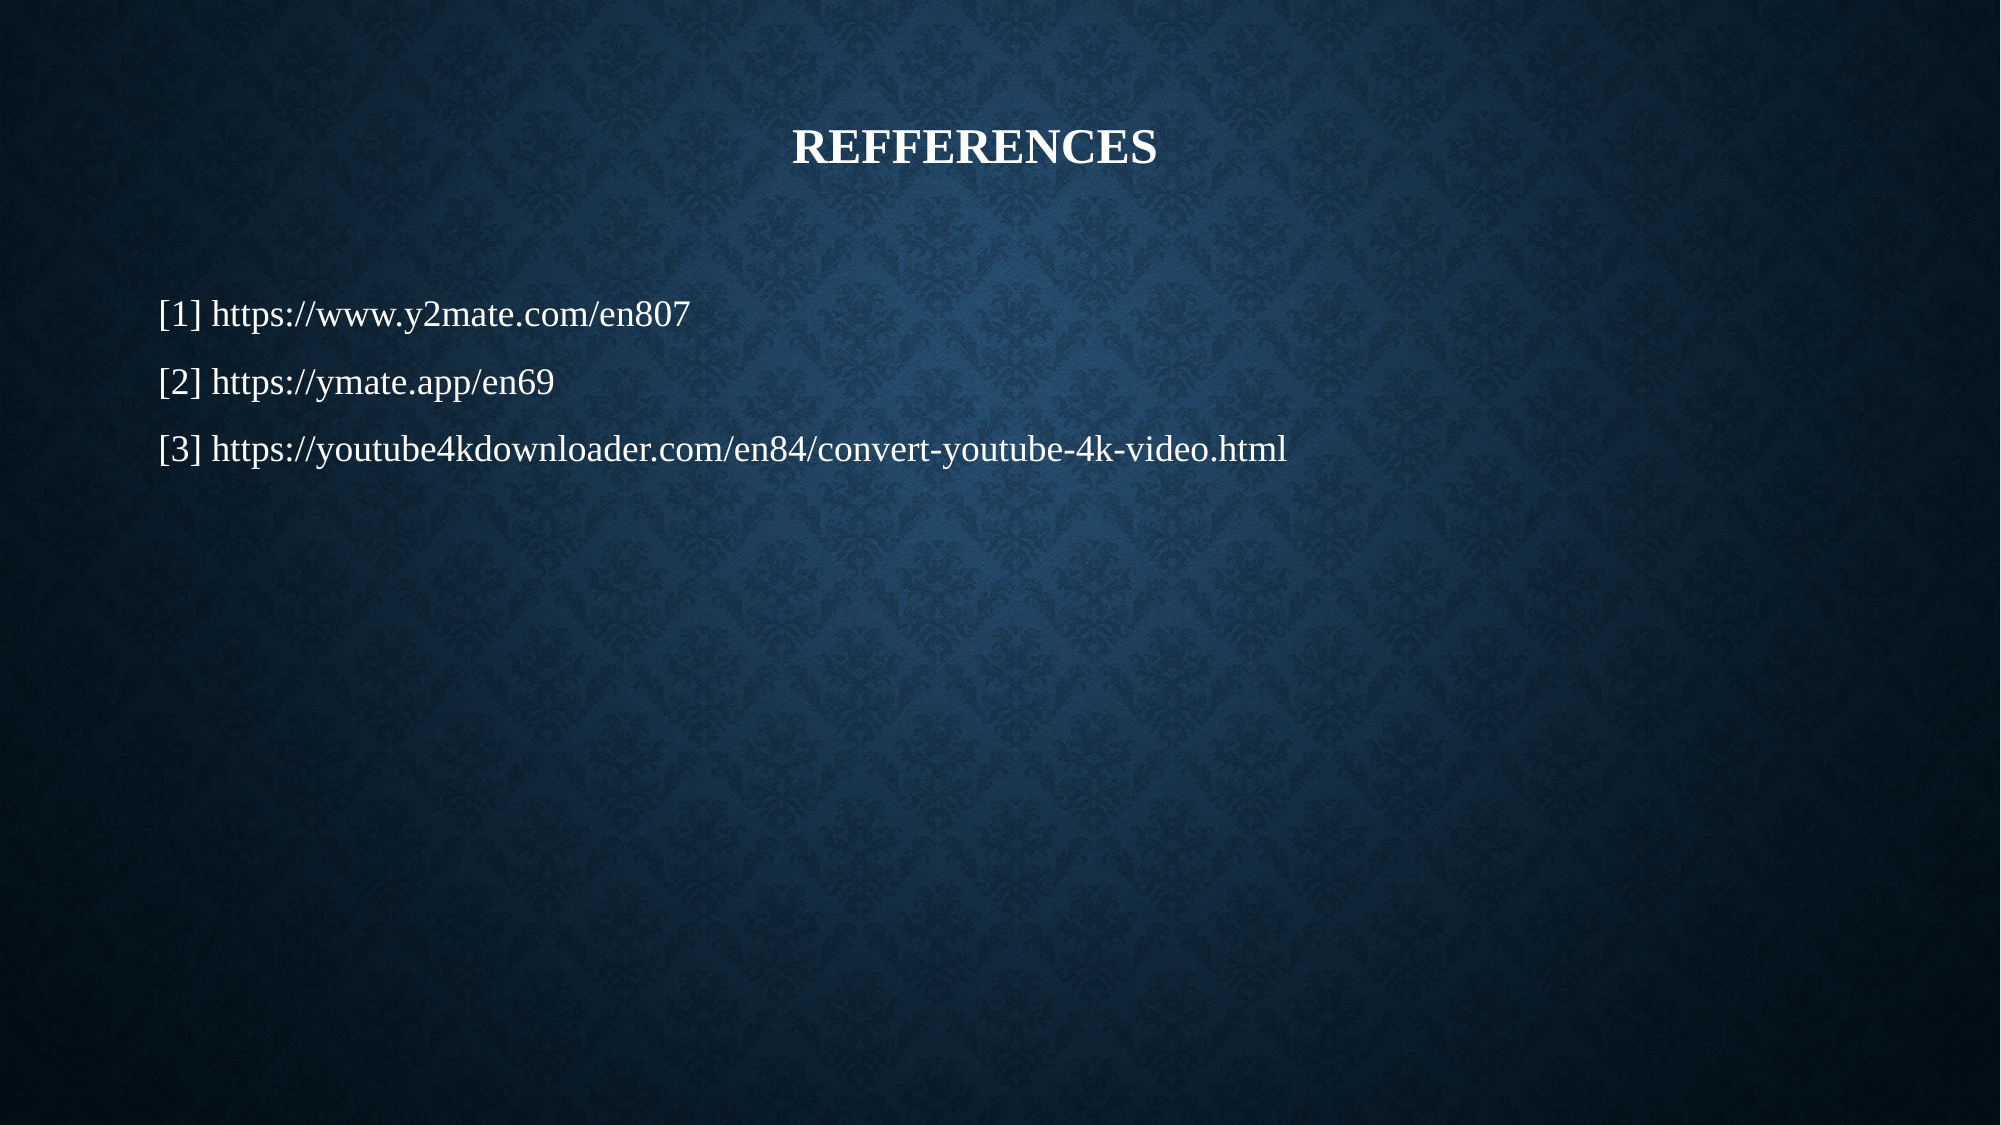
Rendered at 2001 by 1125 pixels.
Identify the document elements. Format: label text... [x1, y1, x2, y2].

text_box [1] https://www.y2mate.com/en807 [2] https://ymate.app/en69 [3] https://youtube4kdownloader.com/en84/convert-youtube-4k-video.html [143, 259, 2000, 552]
text_box REFFERENCES [771, 103, 1188, 184]
